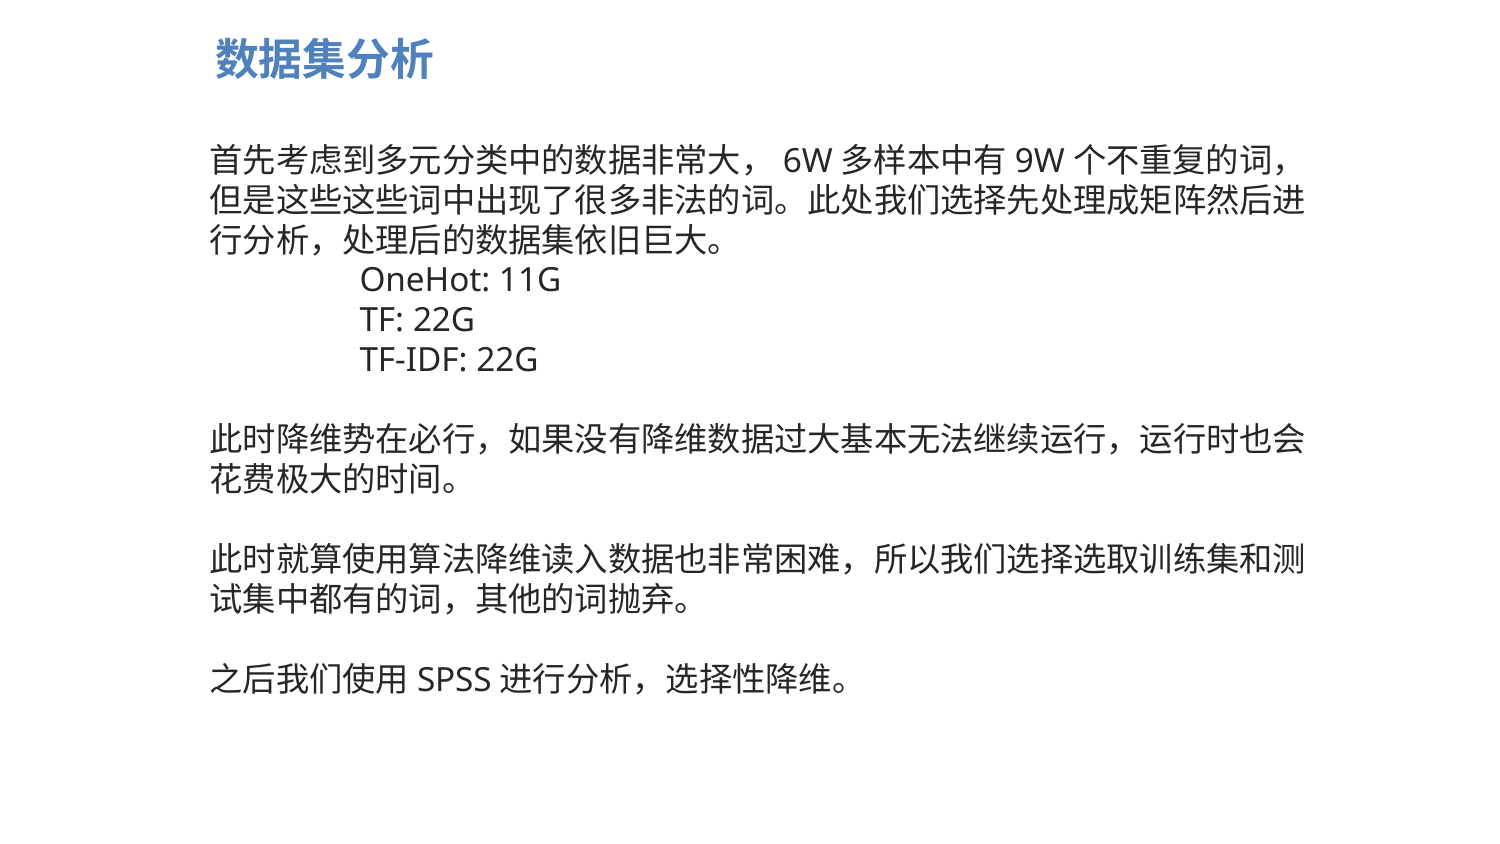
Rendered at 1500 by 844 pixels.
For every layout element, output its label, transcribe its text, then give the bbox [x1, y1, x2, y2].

text_box 数据集分析 [122, 23, 527, 92]
text_box 首先考虑到多元分类中的数据非常大，6W多样本中有9W个不重复的词，但是这些这些词中出现了很多非法的词。此处我们选择先处理成矩阵然后进行分析，处理后的数据集依旧巨大。 OneHot: 11G TF: 22G TF-IDF: 22G 此时降维势在必行，如果没有降维数据过大基本无法继续运行，运行时也会花费极大的时间。 此时就算使用算法降维读入数据也非常困难，所以我们选择选取训练集和测试集中都有的词，其他的词抛弃。 之后我们使用SPSS进行分析，选择性降维。 [194, 131, 1327, 706]
